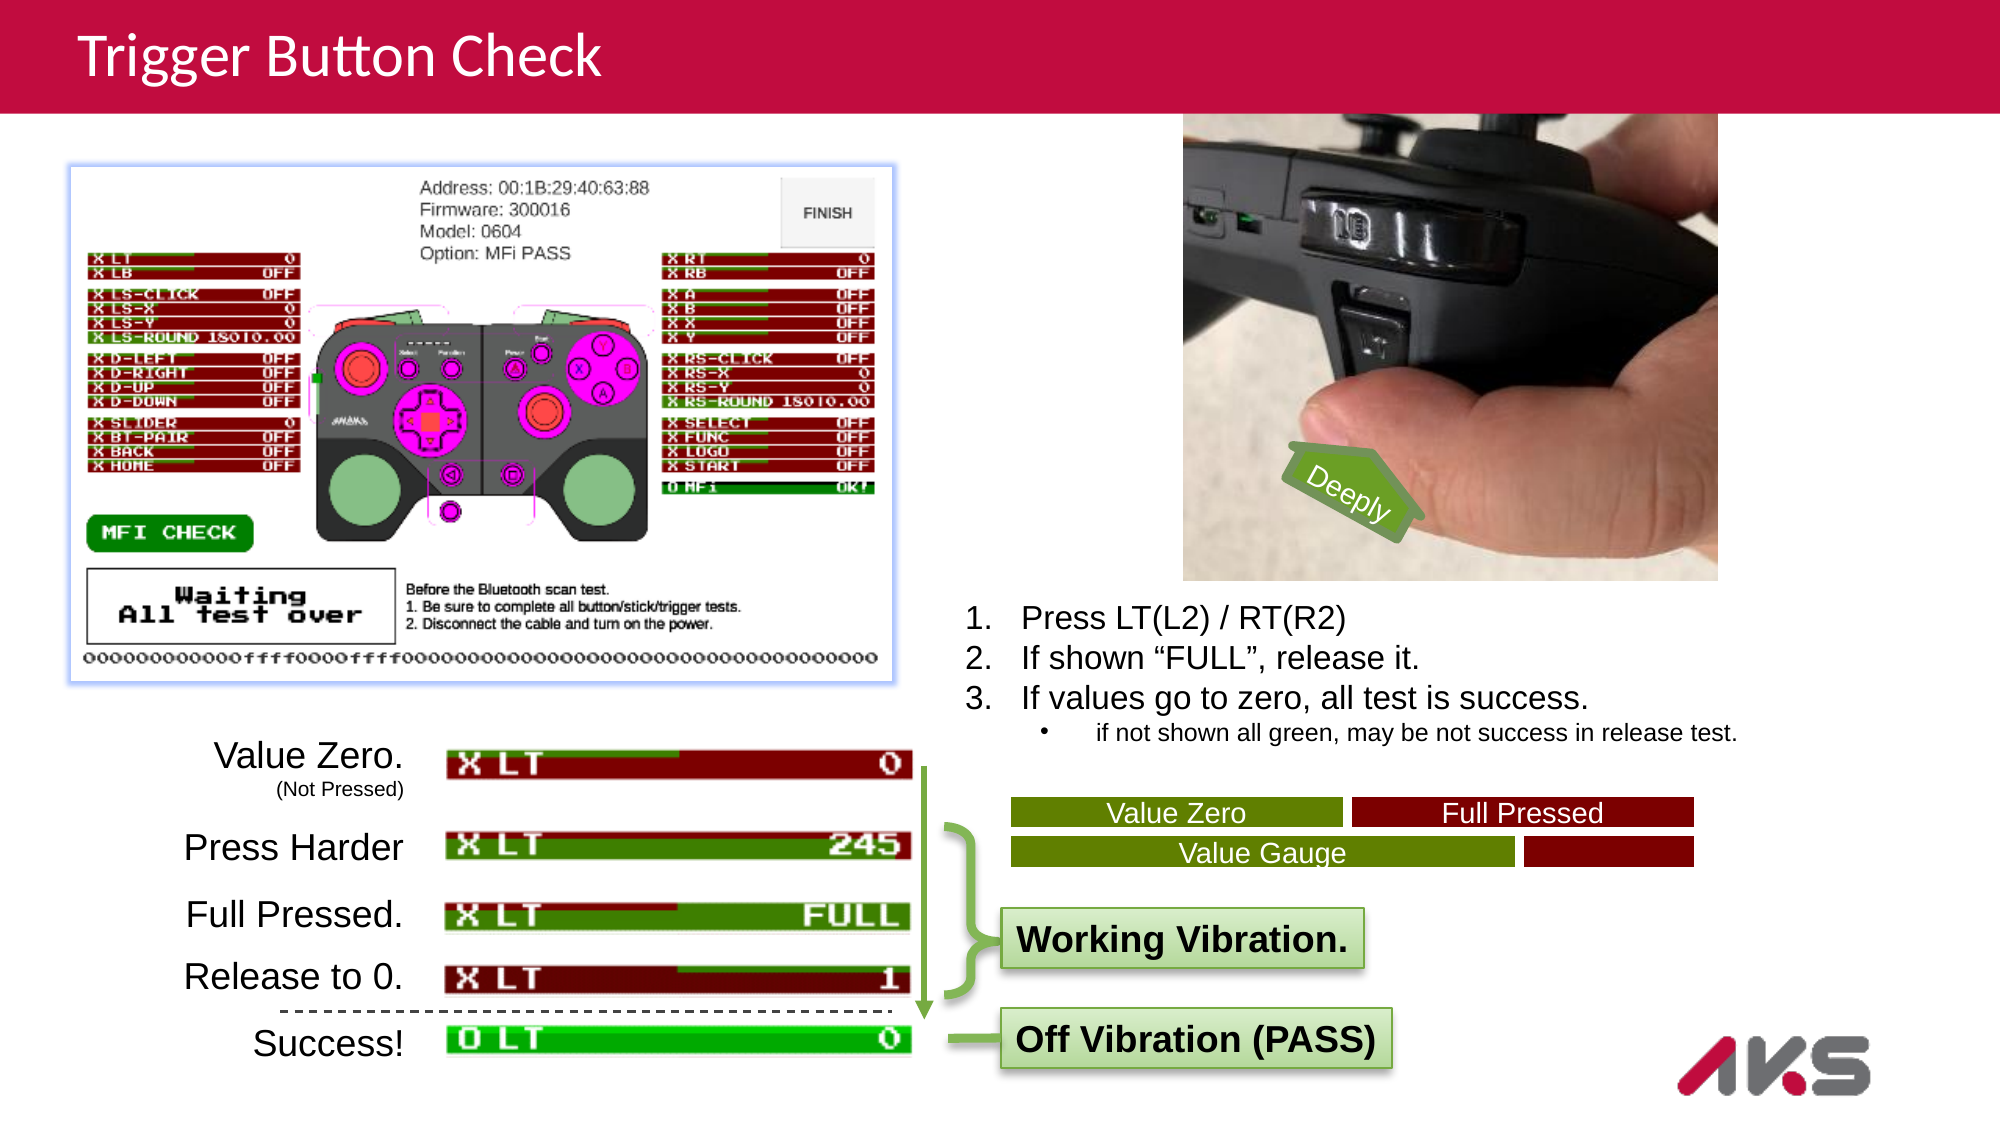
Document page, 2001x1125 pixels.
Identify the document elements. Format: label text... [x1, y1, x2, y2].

picture [407, 824, 919, 861]
picture [1183, 46, 1718, 582]
text_box Success! [237, 1011, 420, 1072]
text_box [1005, 791, 1700, 831]
text_box Release to 0. [168, 945, 419, 1005]
text_box Press Harder [168, 815, 419, 876]
text_box Trigger Button Check [0, 0, 2000, 114]
text_box Press LT(L2) / RT(R2) If shown “FULL”, release it. If values go to zero, all test is success. if not shown all green, may be not success in release test. [950, 589, 1755, 754]
picture [71, 167, 893, 682]
text_box Working Vibration. [1000, 907, 1365, 969]
text_box [943, 822, 995, 1000]
picture [1675, 1032, 1875, 1099]
text_box Off Vibration (PASS) [1000, 1007, 1393, 1069]
picture [407, 896, 919, 936]
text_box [1005, 831, 1700, 872]
picture [408, 1018, 921, 1058]
text_box Full Pressed. [170, 882, 419, 943]
text_box Value Zero. (Not Pressed) [198, 723, 419, 809]
picture [407, 957, 919, 999]
picture [408, 746, 919, 782]
